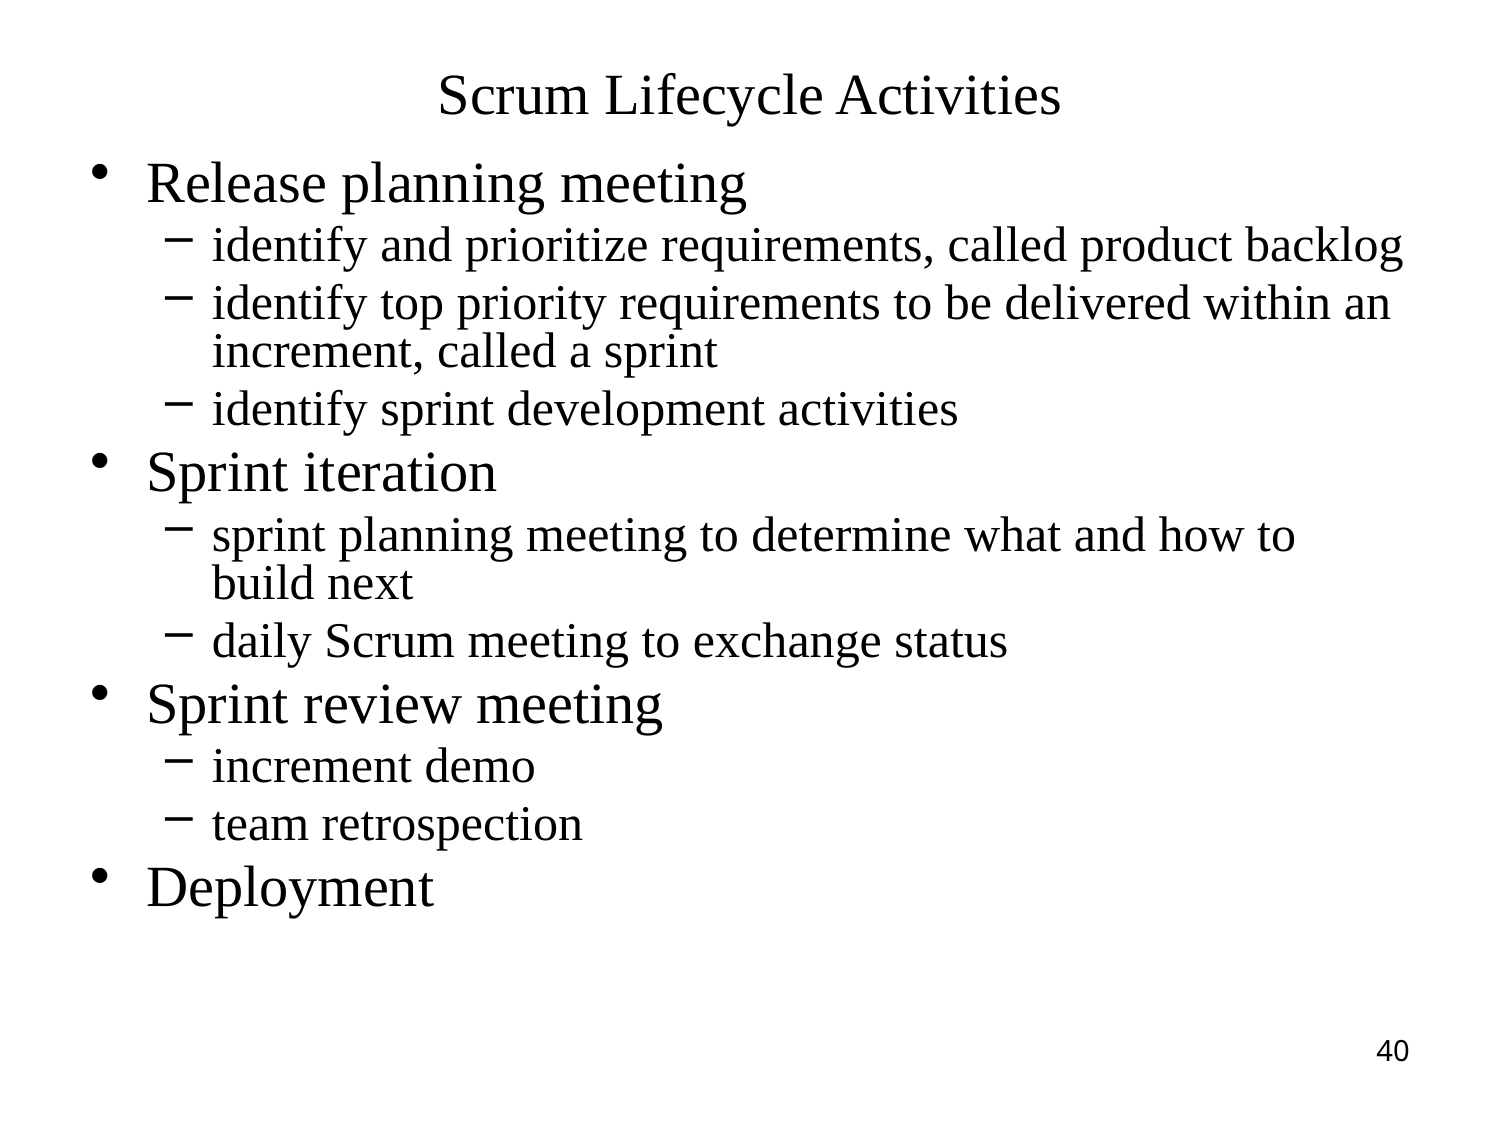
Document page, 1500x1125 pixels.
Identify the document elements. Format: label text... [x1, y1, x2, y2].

slide_number 40 [1074, 1024, 1425, 1103]
title Scrum Lifecycle Activities [75, 45, 1425, 138]
list Release planning meeting identify and prioritize requirements, called product backlog identify top priority requirements to be delivered within an increment, called a sprint identify sprint development activities Sprint iteration sprint planning meeting to determine what and how to build next daily Scrum meeting to exchange status Sprint review meeting increment demo team retrospection Deployment [75, 149, 1425, 1005]
